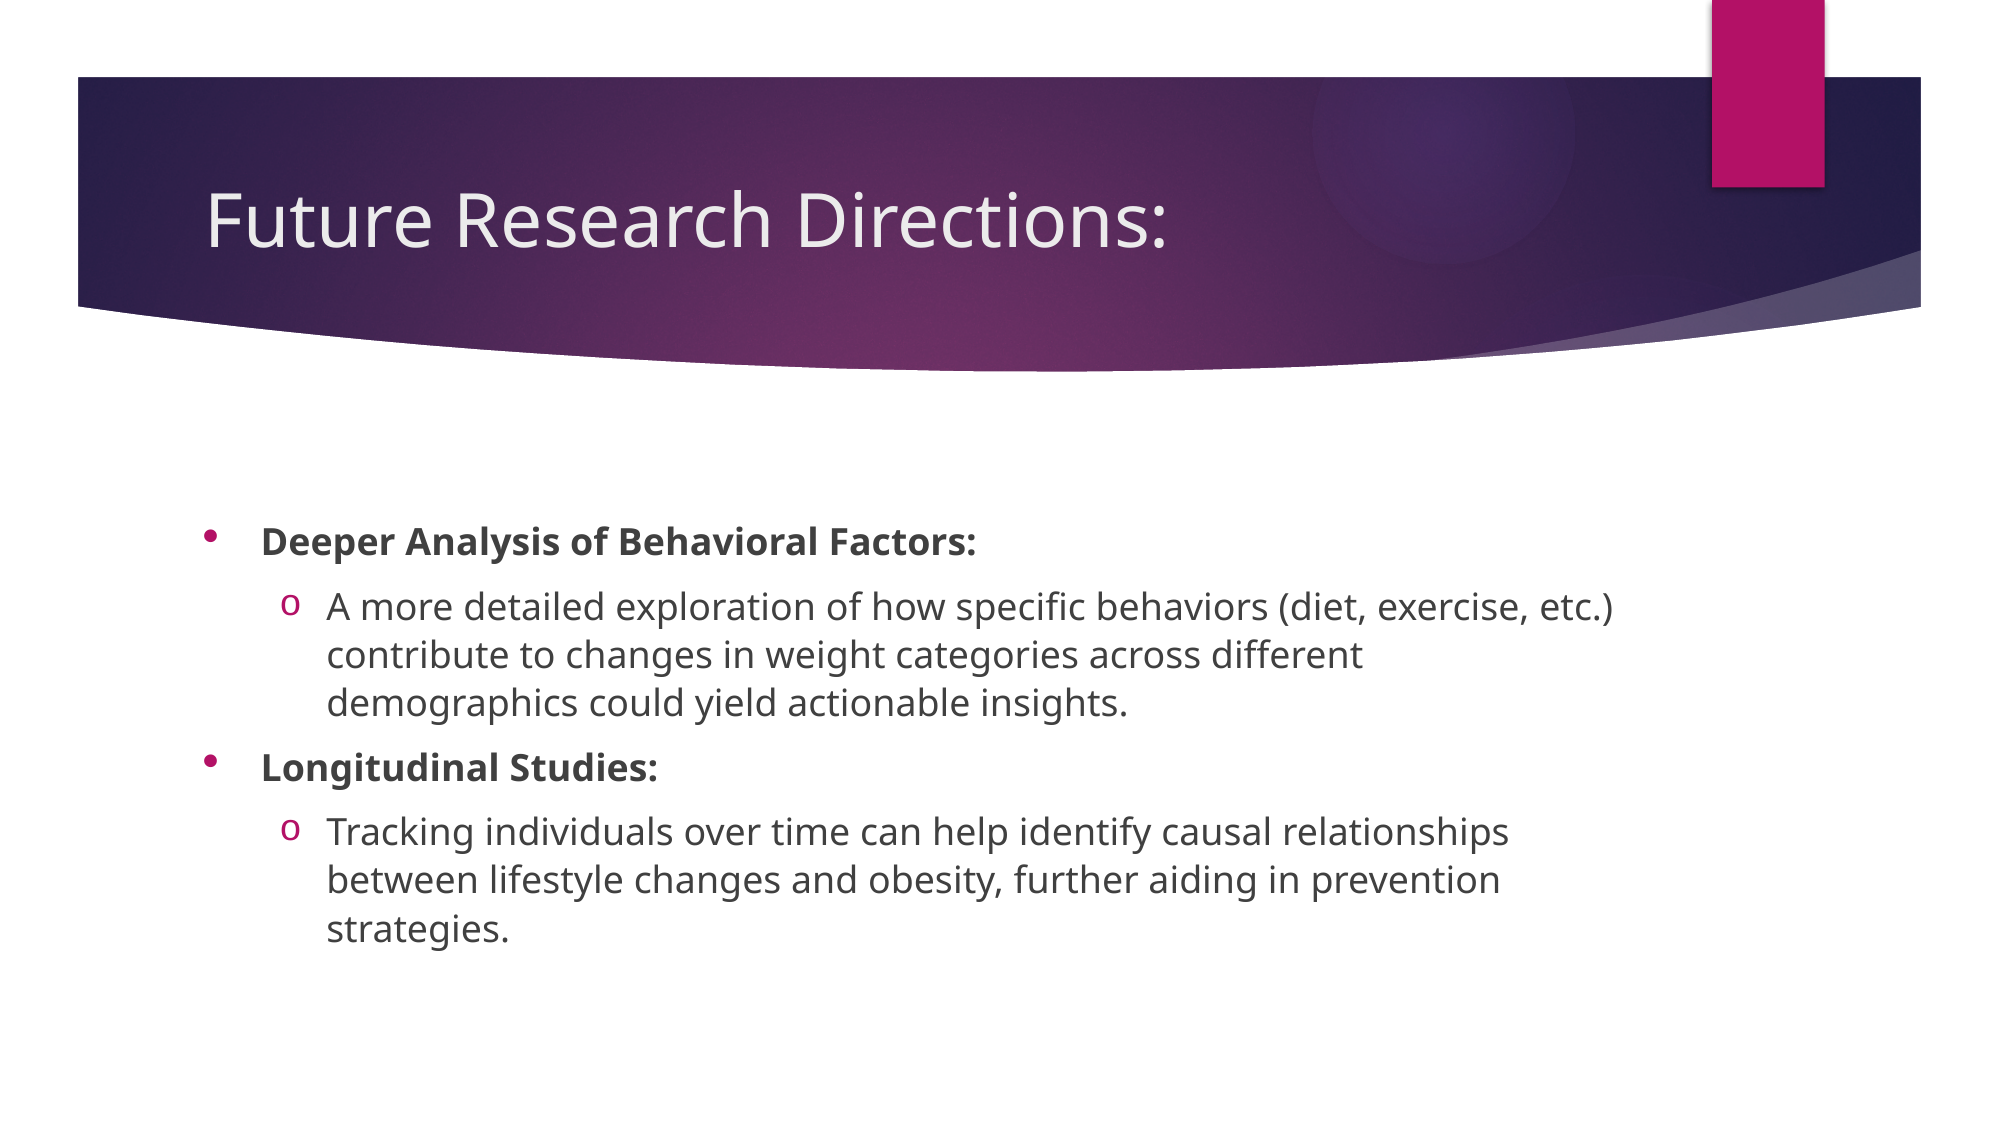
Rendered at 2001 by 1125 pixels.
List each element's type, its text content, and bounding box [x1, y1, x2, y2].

list Deeper Analysis of Behavioral Factors: A more detailed exploration of how specific behaviors (diet, exercise, etc.) contribute to changes in weight categories across different demographics could yield actionable insights. Longitudinal Studies: Tracking individuals over time can help identify causal relationships between lifestyle changes and obesity, further aiding in prevention strategies. [189, 427, 1638, 988]
title Future Research Directions: [189, 159, 1627, 276]
